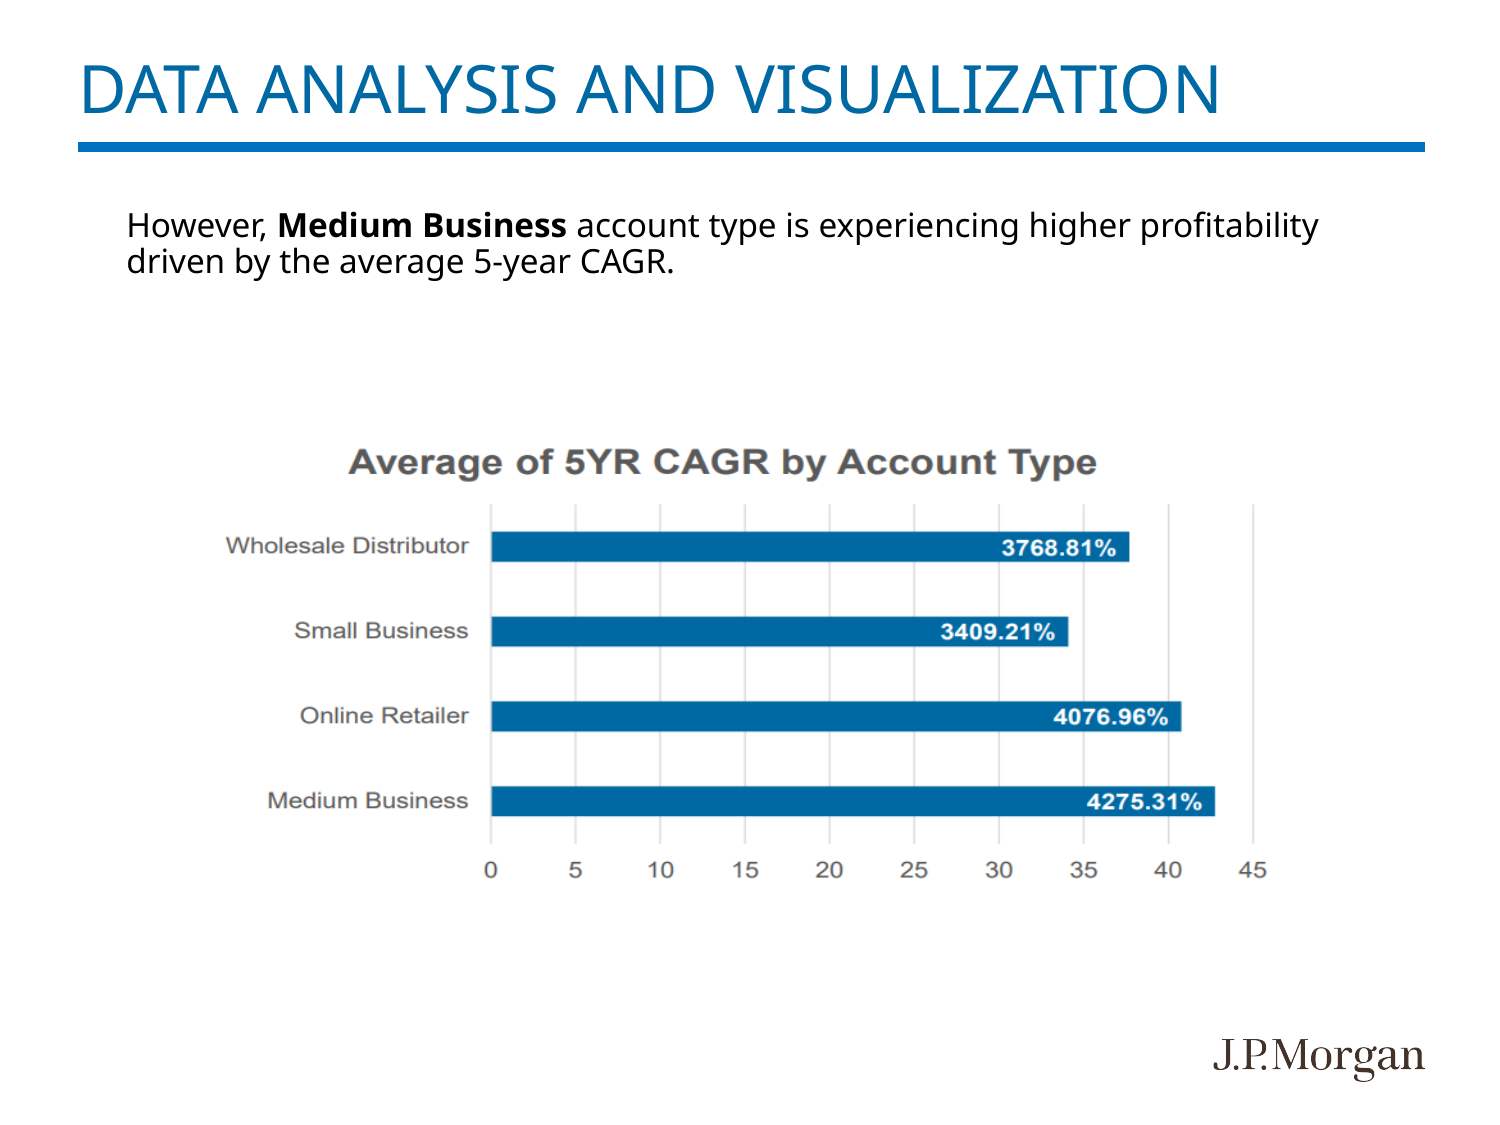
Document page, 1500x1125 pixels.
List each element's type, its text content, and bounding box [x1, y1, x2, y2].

picture [154, 417, 1341, 901]
title DATA ANALYSIS AND VISUALIZATION [78, 44, 1429, 140]
list However, Medium Business account type is experiencing higher profitability driven by the average 5-year CAGR. [103, 201, 1397, 345]
picture [1213, 1039, 1425, 1082]
